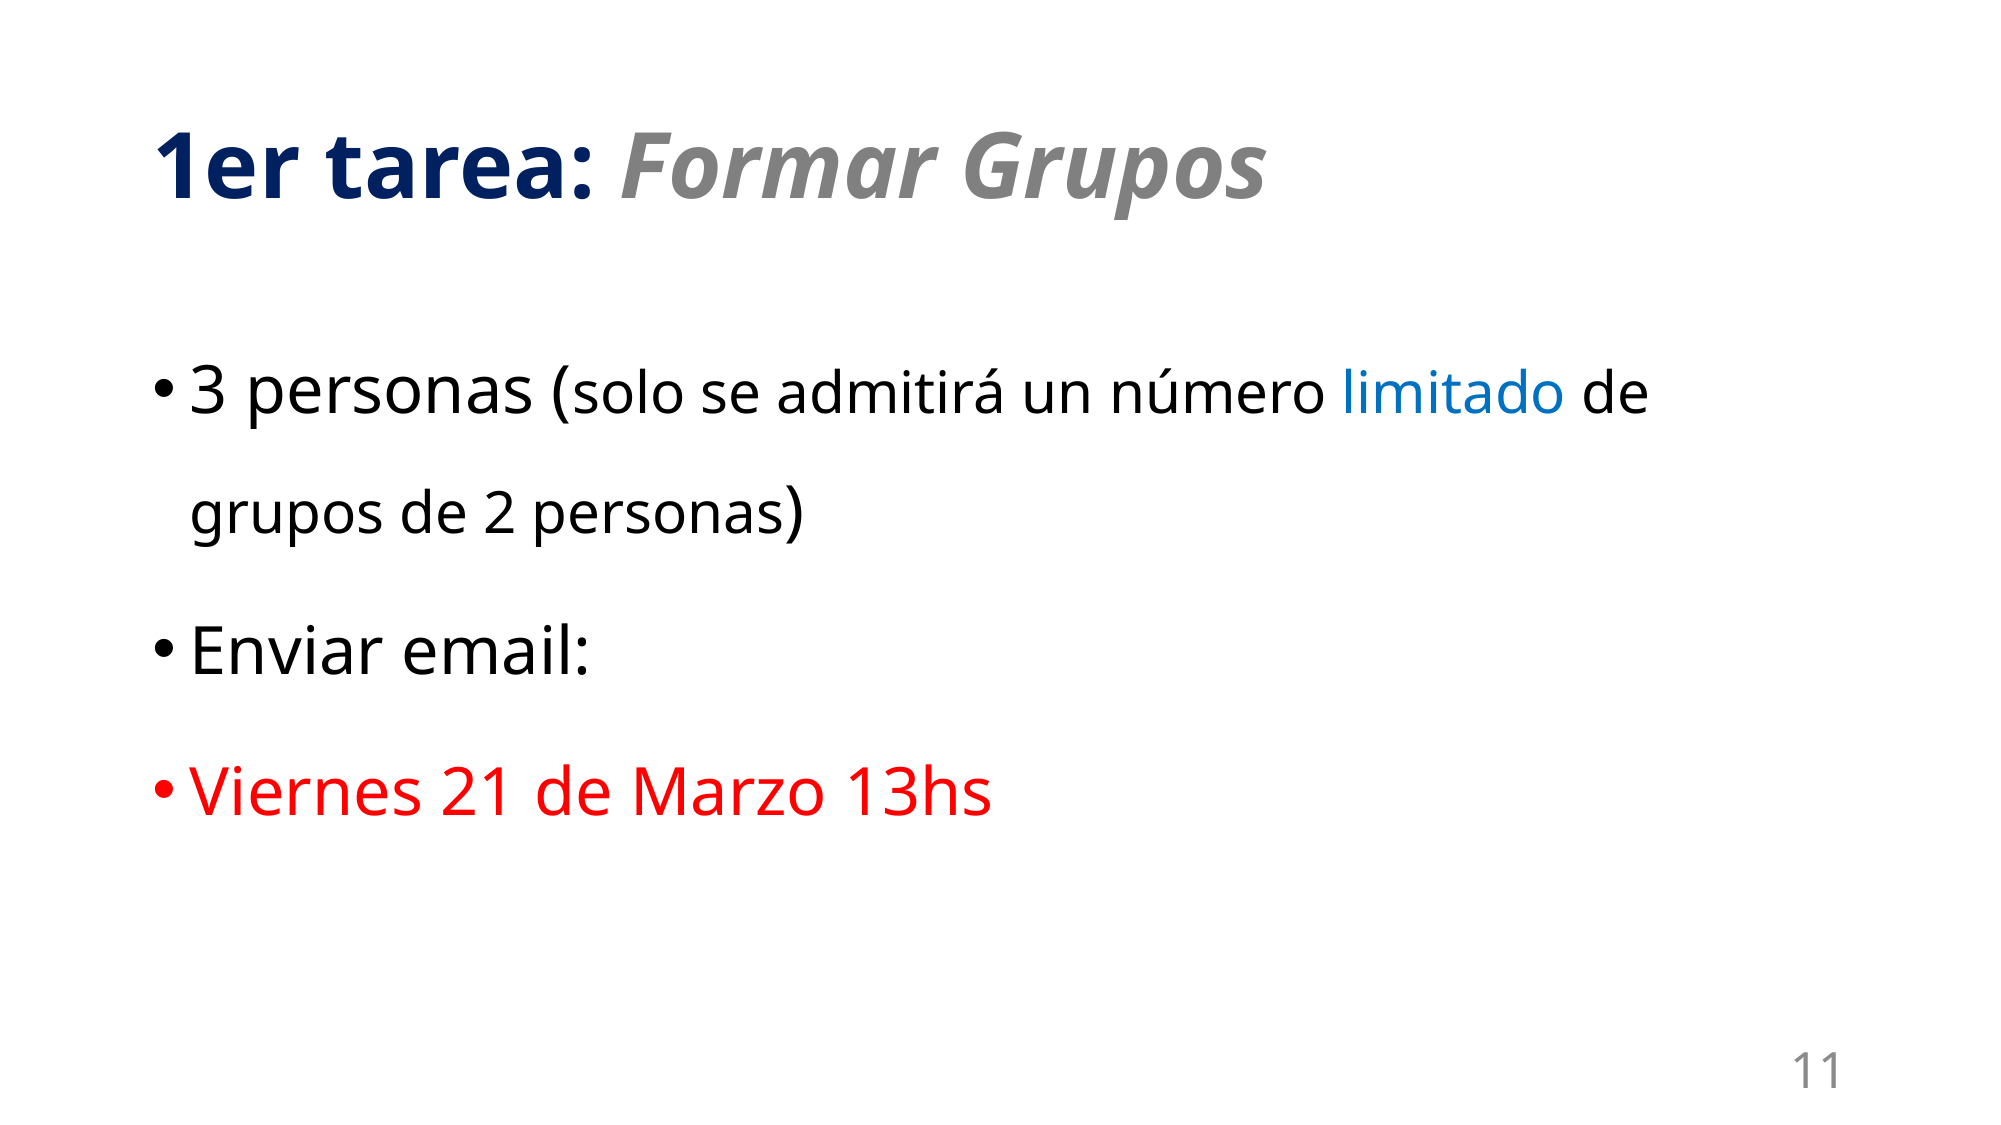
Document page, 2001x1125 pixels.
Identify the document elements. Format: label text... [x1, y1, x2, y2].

slide_number 11 [1412, 1042, 1863, 1103]
list 3 personas (solo se admitirá un número limitado de grupos de 2 personas) Enviar email: Viernes 21 de Marzo 13hs [137, 299, 1863, 1014]
title 1er tarea: Formar Grupos [137, 59, 1863, 278]
